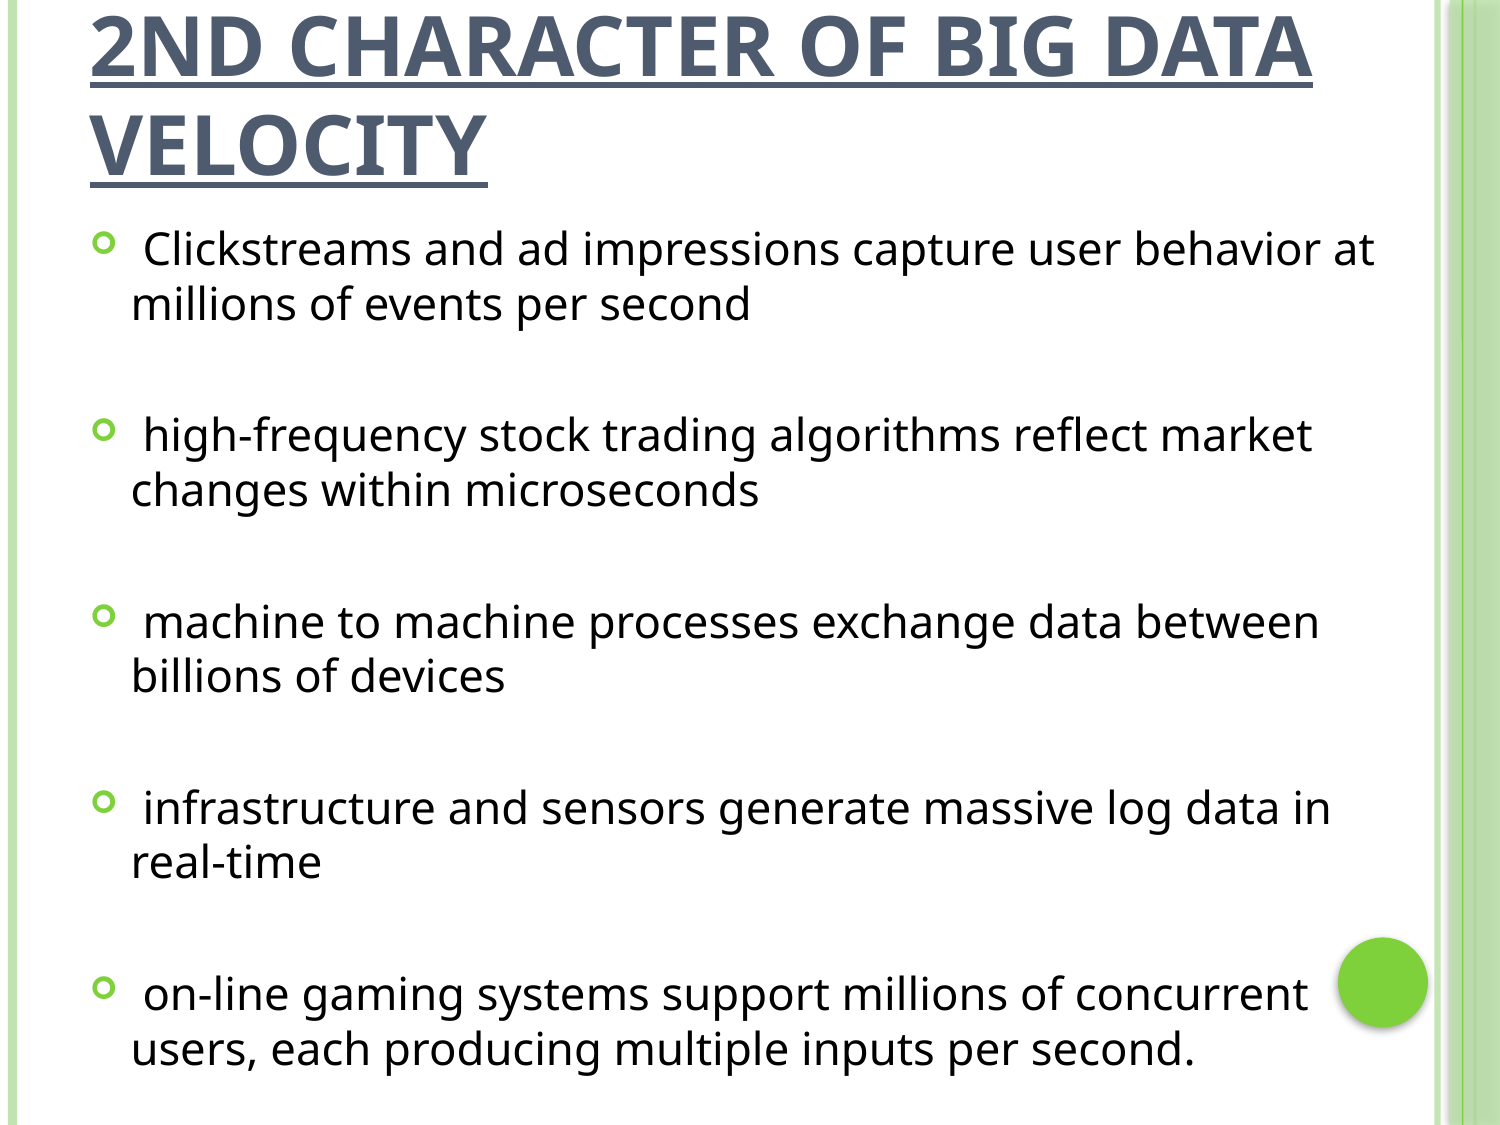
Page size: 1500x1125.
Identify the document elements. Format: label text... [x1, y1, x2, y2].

title 2nd Character of Big Data Velocity [75, 12, 1425, 200]
list Clickstreams and ad impressions capture user behavior at millions of events per second high-frequency stock trading algorithms reflect market changes within microseconds machine to machine processes exchange data between billions of devices infrastructure and sensors generate massive log data in real-time on-line gaming systems support millions of concurrent users, each producing multiple inputs per second. [75, 212, 1425, 1088]
